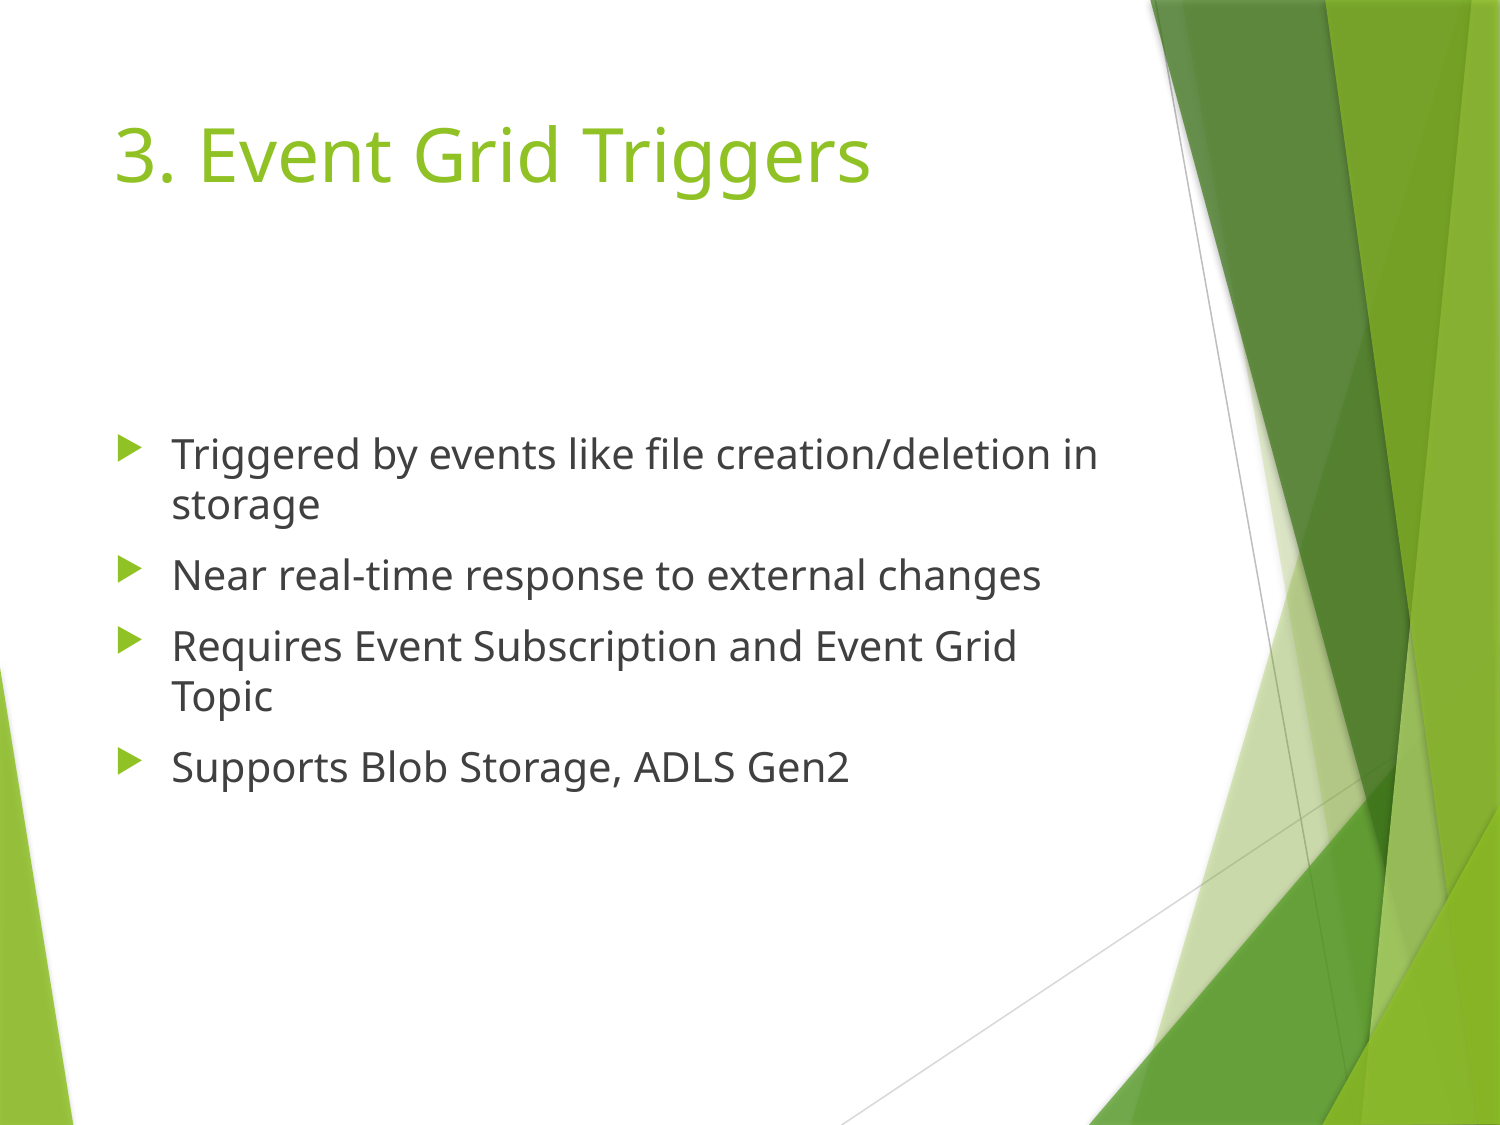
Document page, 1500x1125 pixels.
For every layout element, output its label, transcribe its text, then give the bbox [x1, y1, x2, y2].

title 3. Event Grid Triggers [99, 99, 1142, 317]
list Triggered by events like file creation/deletion in storage Near real-time response to external changes Requires Event Subscription and Event Grid Topic Supports Blob Storage, ADLS Gen2 [99, 354, 1142, 992]
